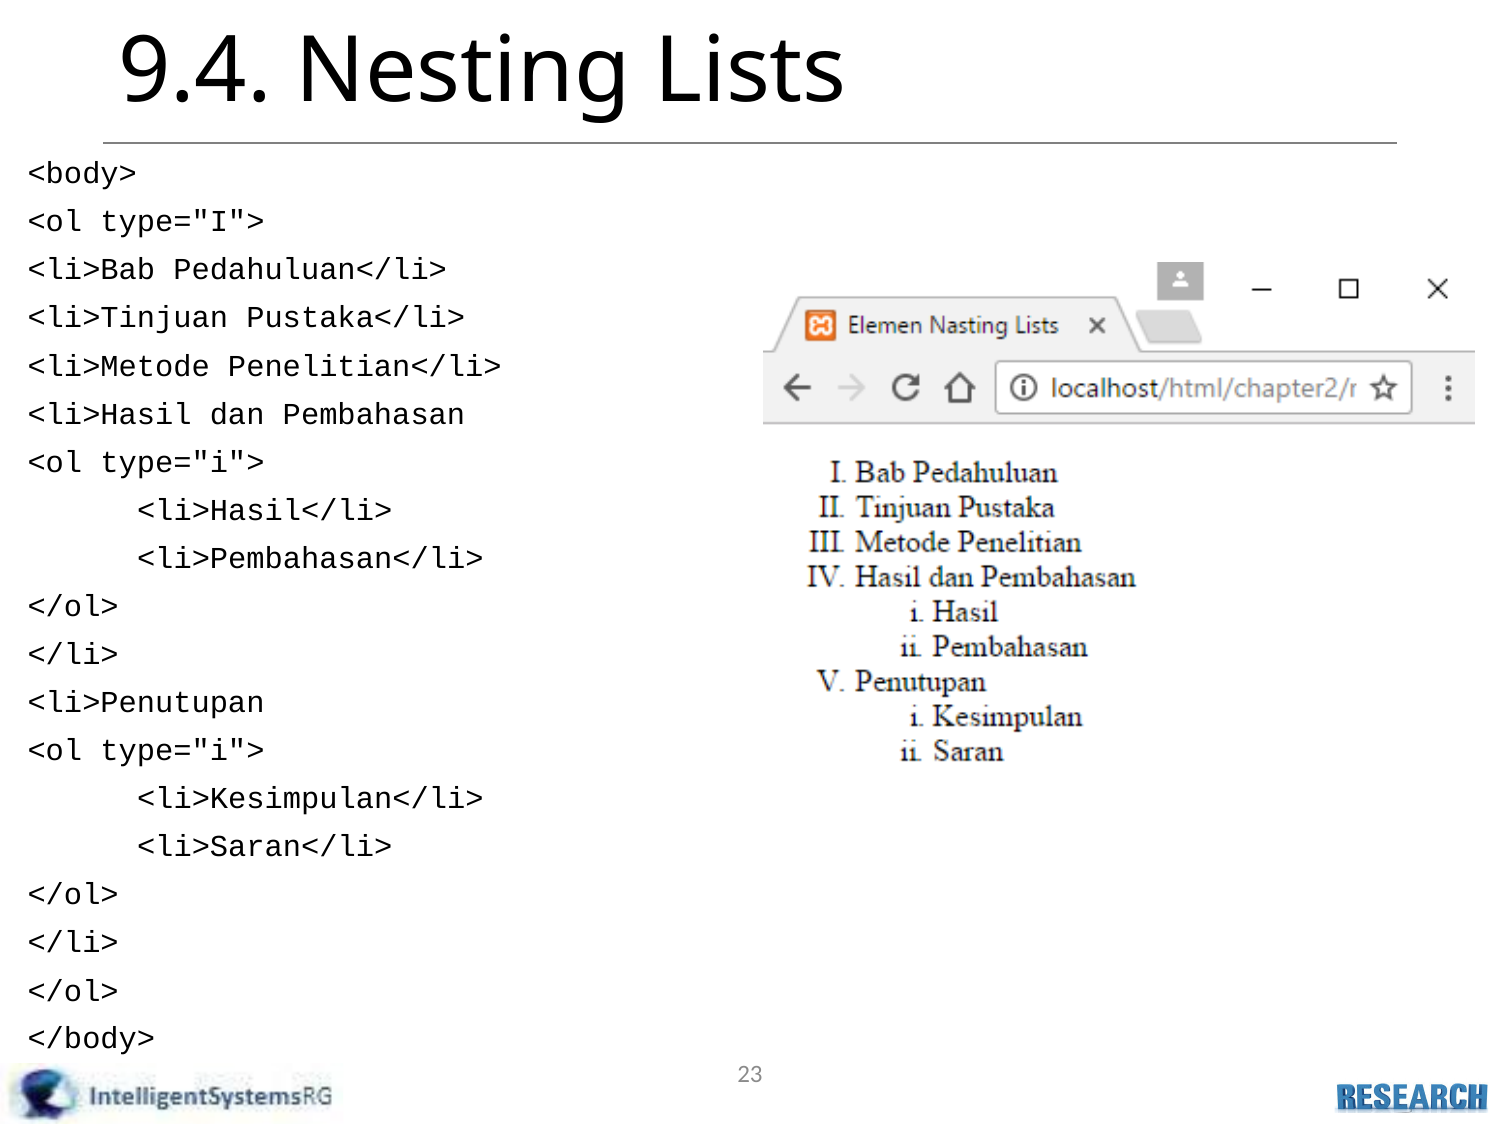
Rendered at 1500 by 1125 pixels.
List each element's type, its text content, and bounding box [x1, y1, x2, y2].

picture [1334, 1078, 1489, 1113]
picture [763, 262, 1475, 800]
list <body> <ol type="I"> <li>Bab Pedahuluan</li> <li>Tinjuan Pustaka</li> <li>Metode Penelitian</li> <li>Hasil dan Pembahasan <ol type="i"> <li>Hasil</li> <li>Pembahasan</li> </ol> </li> <li>Penutupan <ol type="i"> <li>Kesimpulan</li> <li>Saran</li> </ol> </li> </ol> </body> [12, 149, 1307, 1075]
title 9.4. Nesting Lists [103, 13, 1397, 131]
picture [0, 1063, 344, 1124]
